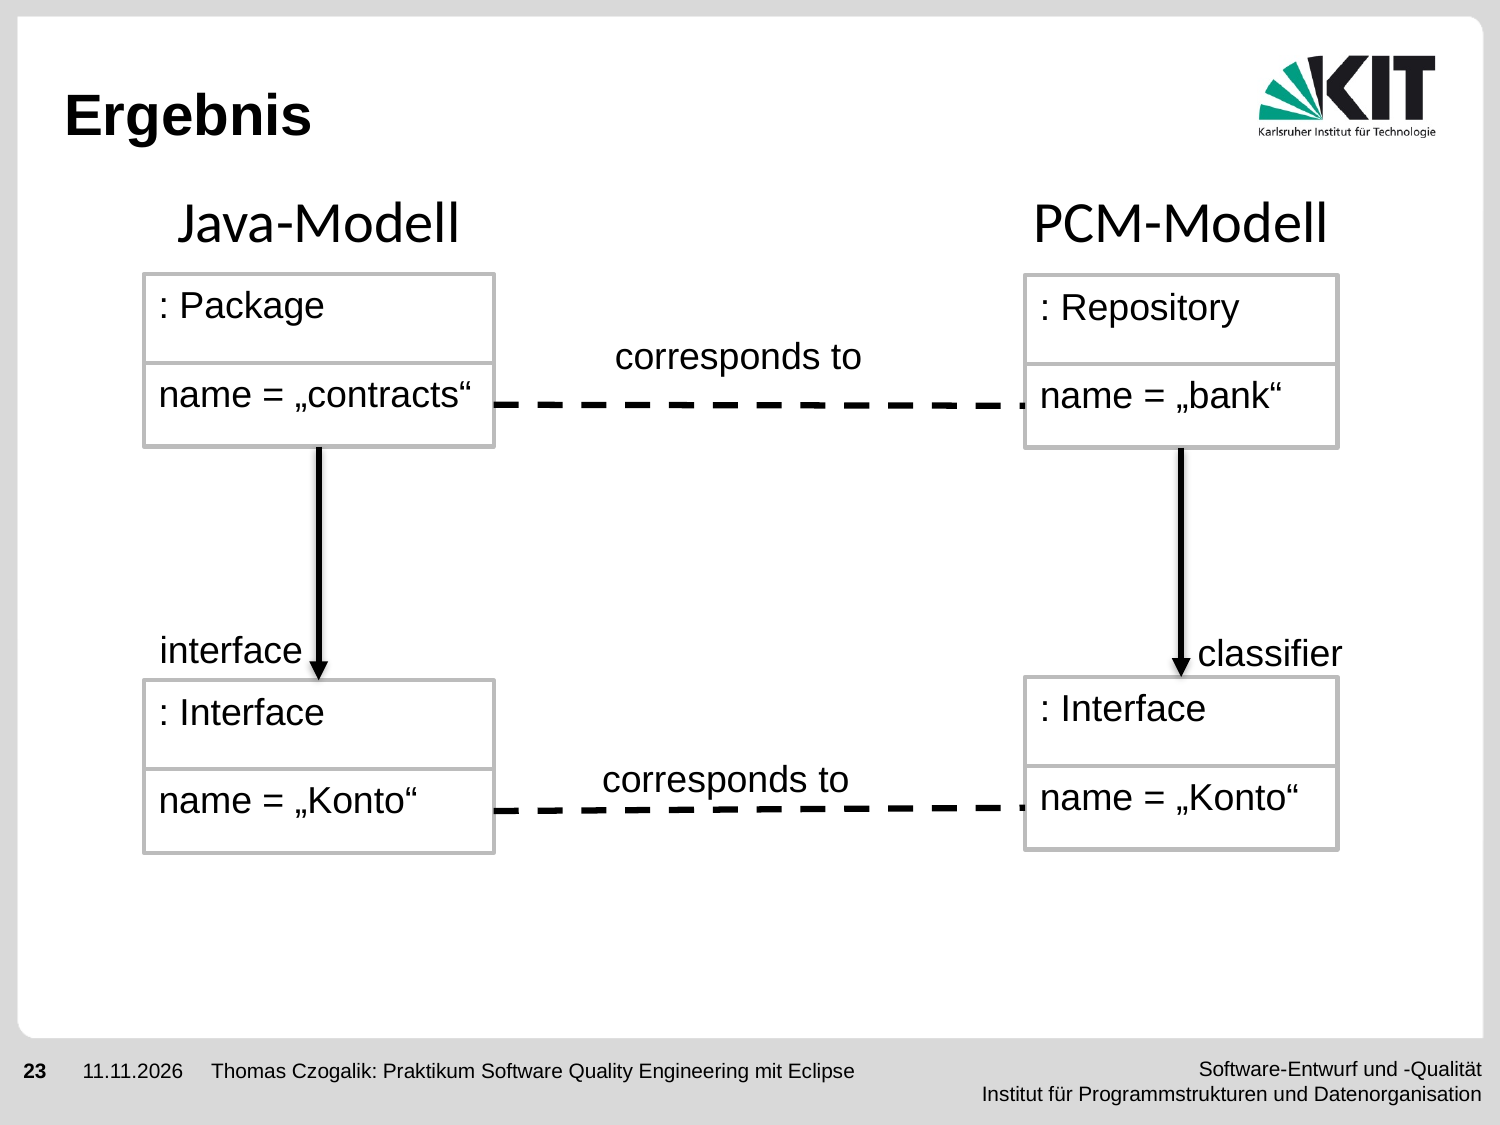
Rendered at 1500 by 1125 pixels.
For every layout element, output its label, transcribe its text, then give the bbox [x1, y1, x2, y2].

text_box Java-Modell [112, 176, 525, 262]
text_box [143, 679, 494, 854]
text_box interface [144, 618, 314, 678]
footer Thomas Czogalik: Praktikum Software Quality Engineering mit Eclipse [211, 1056, 957, 1117]
text_box corresponds to [587, 747, 888, 806]
text_box classifier [1185, 621, 1383, 682]
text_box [493, 807, 1026, 812]
picture [0, 0, 1500, 1125]
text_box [1024, 676, 1338, 850]
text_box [1024, 274, 1338, 448]
text_box PCM-Modell [975, 176, 1388, 262]
text_box corresponds to [599, 324, 900, 385]
title Ergebnis [63, 54, 1199, 148]
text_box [143, 273, 494, 447]
